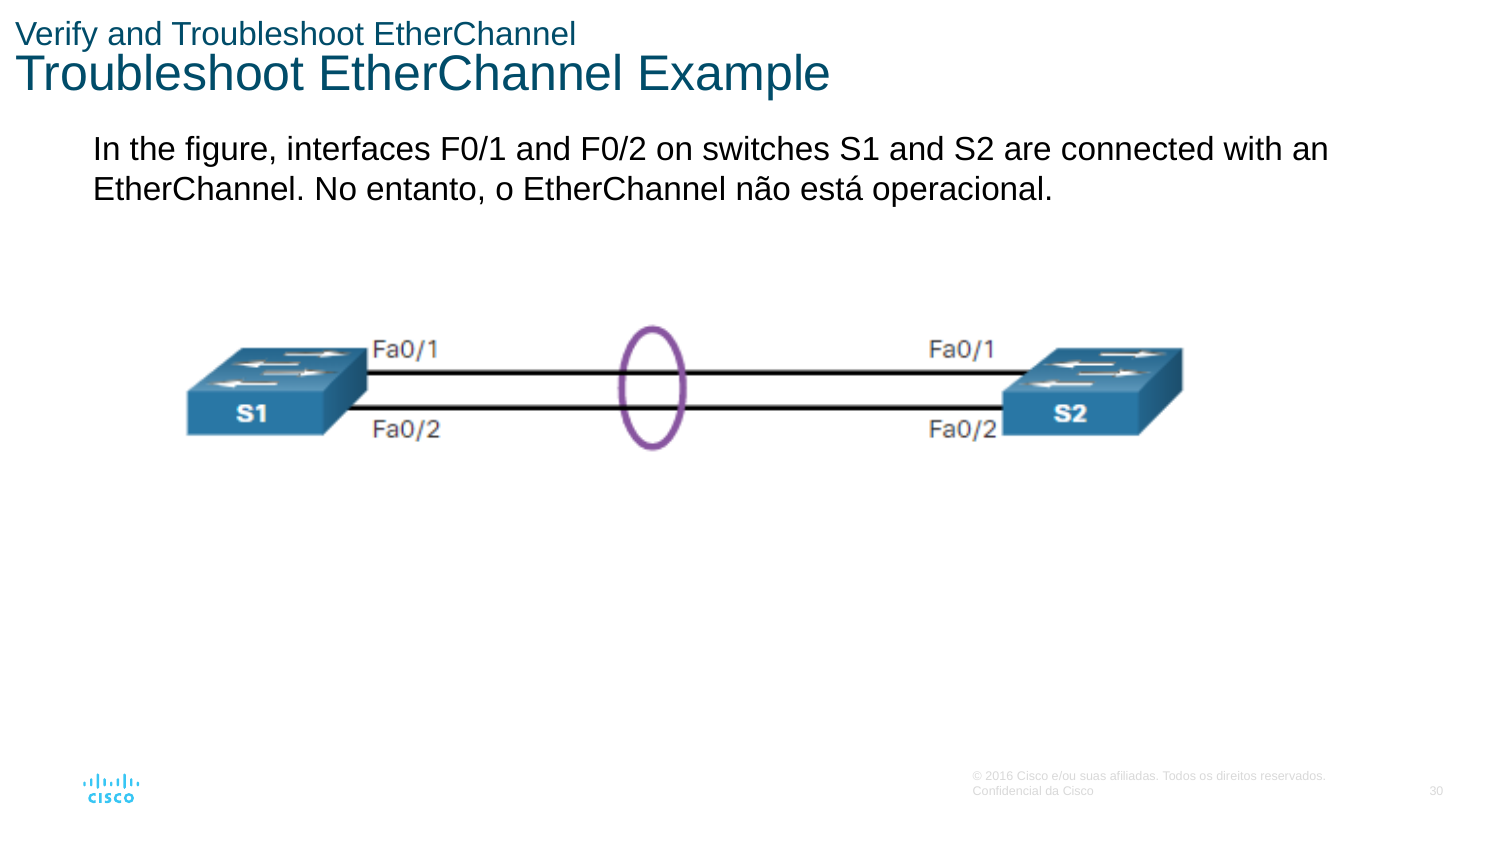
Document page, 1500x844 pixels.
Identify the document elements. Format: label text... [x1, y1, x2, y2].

title Verify and Troubleshoot EtherChannel Troubleshoot EtherChannel Example [0, 0, 1369, 121]
list In the figure, interfaces F0/1 and F0/2 on switches S1 and S2 are connected with an EtherChannel. No entanto, o EtherChannel não está operacional. [77, 120, 1437, 241]
picture [173, 290, 1196, 480]
